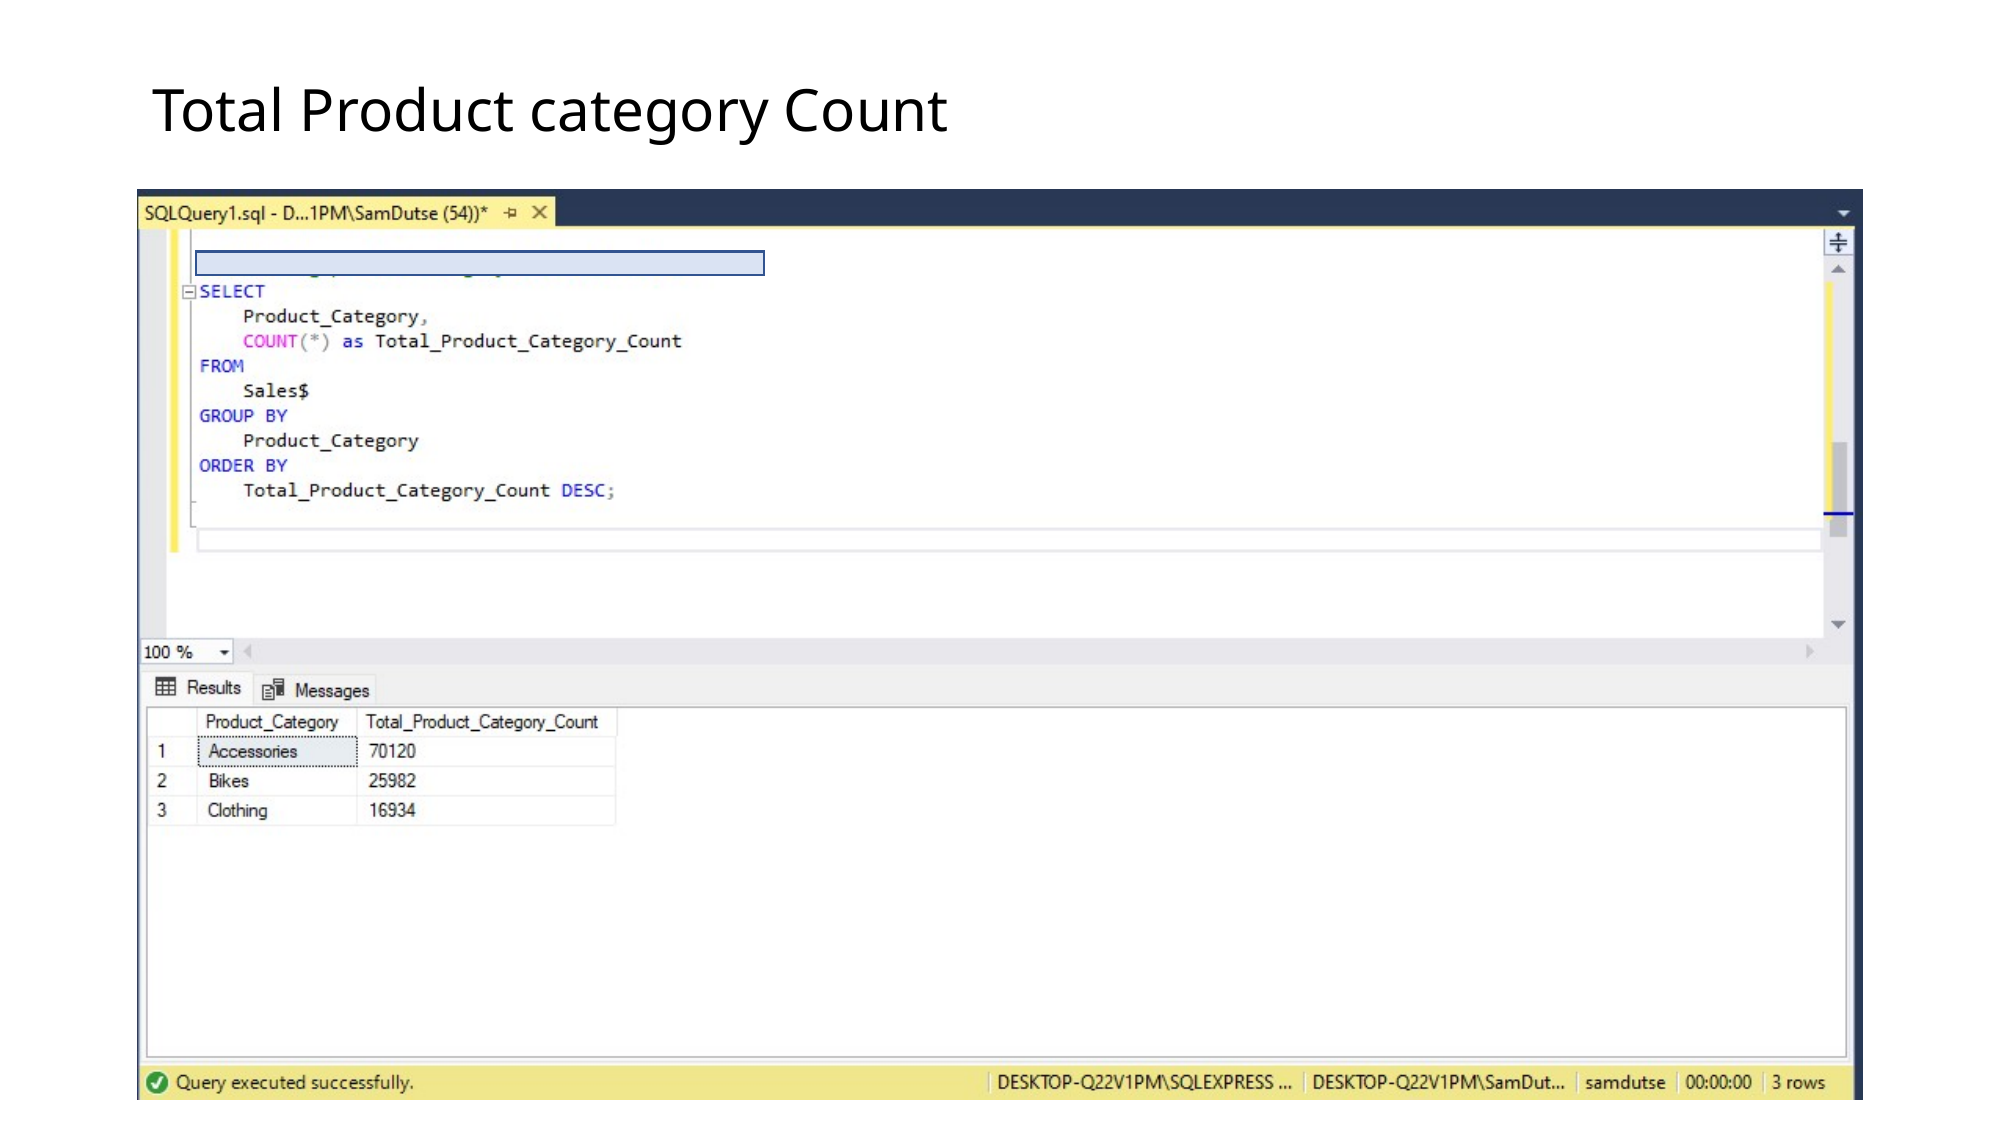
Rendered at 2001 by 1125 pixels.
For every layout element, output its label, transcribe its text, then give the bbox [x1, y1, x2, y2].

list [137, 189, 1863, 1100]
title Total Product category Count [137, 59, 1863, 167]
